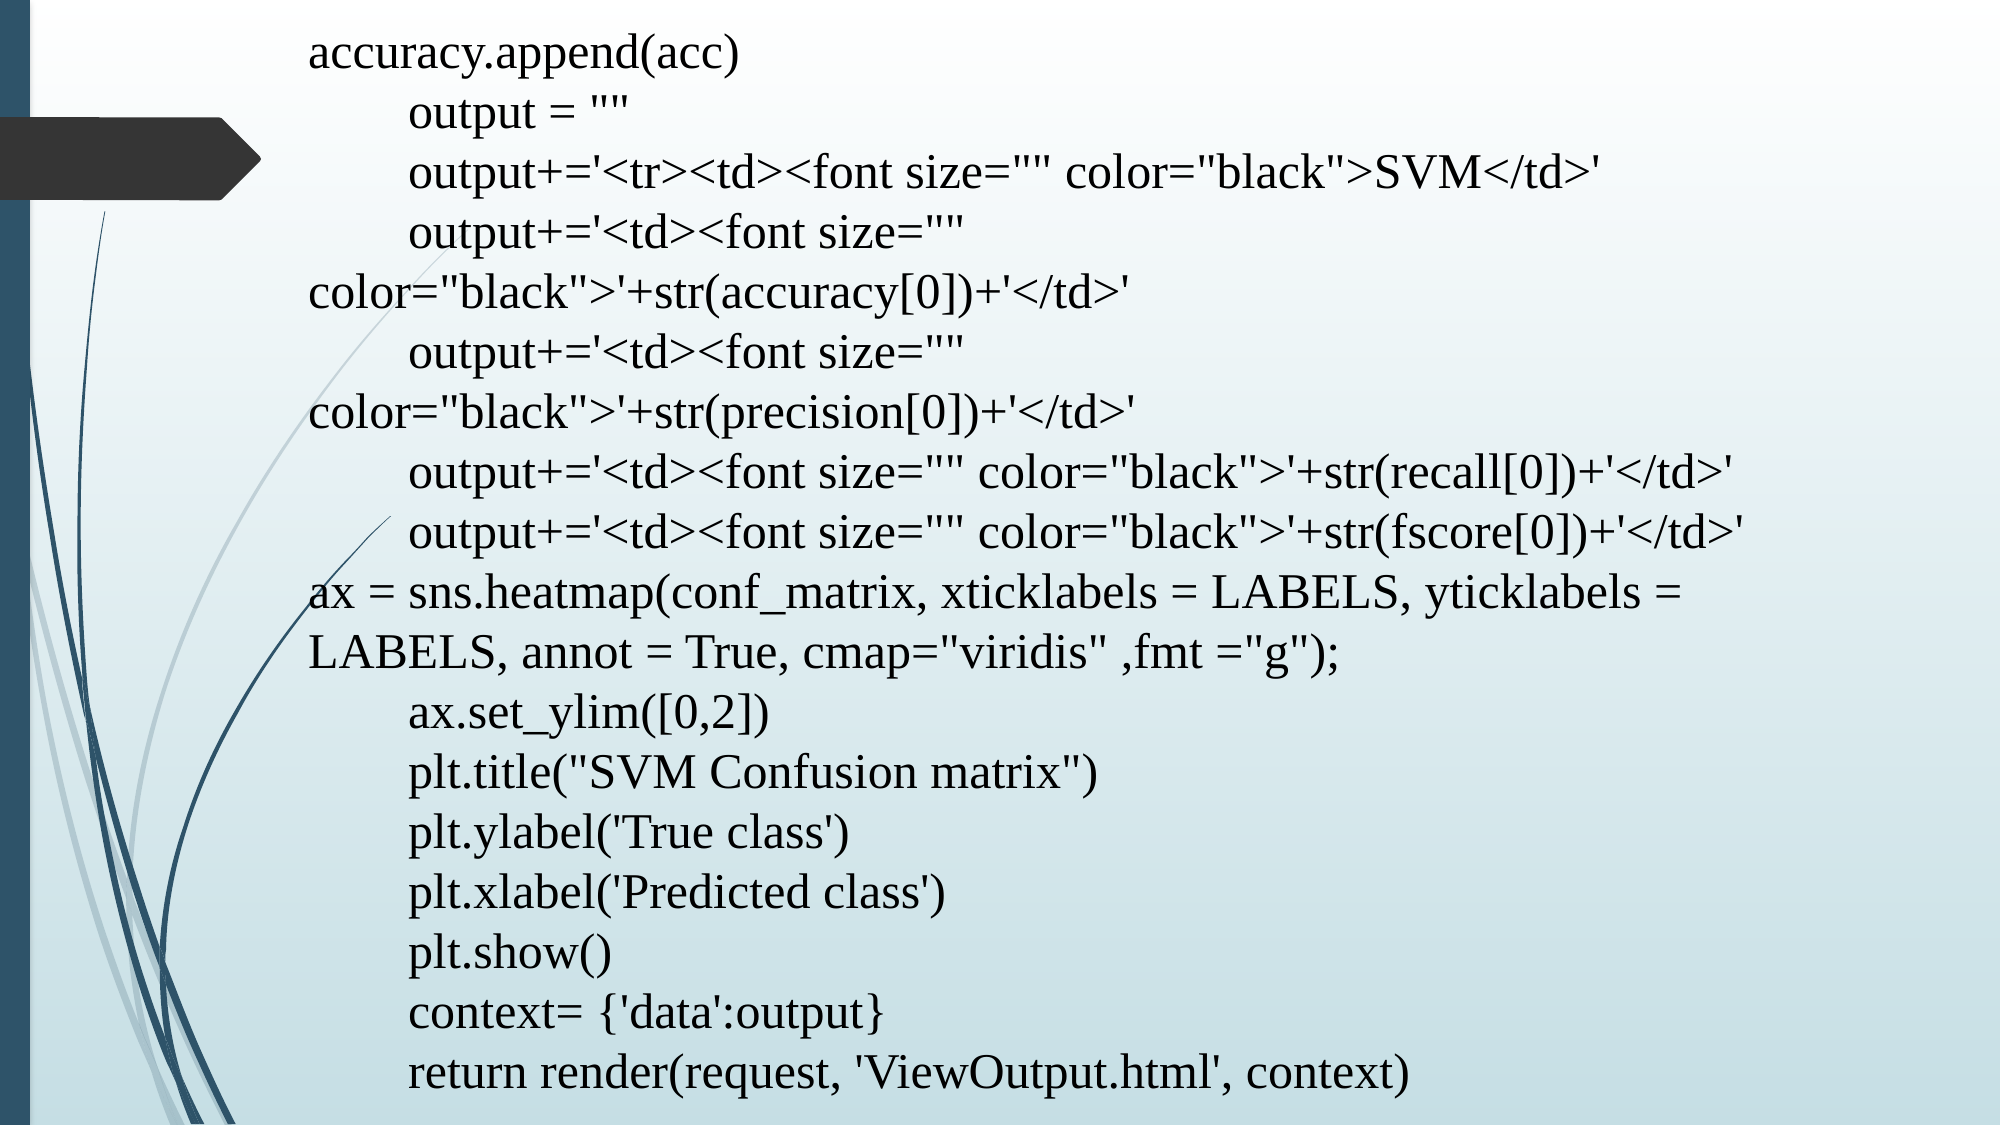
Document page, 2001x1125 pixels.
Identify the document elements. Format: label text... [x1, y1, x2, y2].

text_box accuracy.append(acc) output = "" output+='<tr><td><font size="" color="black">SVM</td>' output+='<td><font size="" color="black">'+str(accuracy[0])+'</td>' output+='<td><font size="" color="black">'+str(precision[0])+'</td>' output+='<td><font size="" color="black">'+str(recall[0])+'</td>' output+='<td><font size="" color="black">'+str(fscore[0])+'</td>' ax = sns.heatmap(conf_matrix, xticklabels = LABELS, yticklabels = LABELS, annot = True, cmap="viridis" ,fmt ="g"); ax.set_ylim([0,2]) plt.title("SVM Confusion matrix") plt.ylabel('True class') plt.xlabel('Predicted class') plt.show() context= {'data':output} return render(request, 'ViewOutput.html', context) [293, 10, 1794, 1125]
